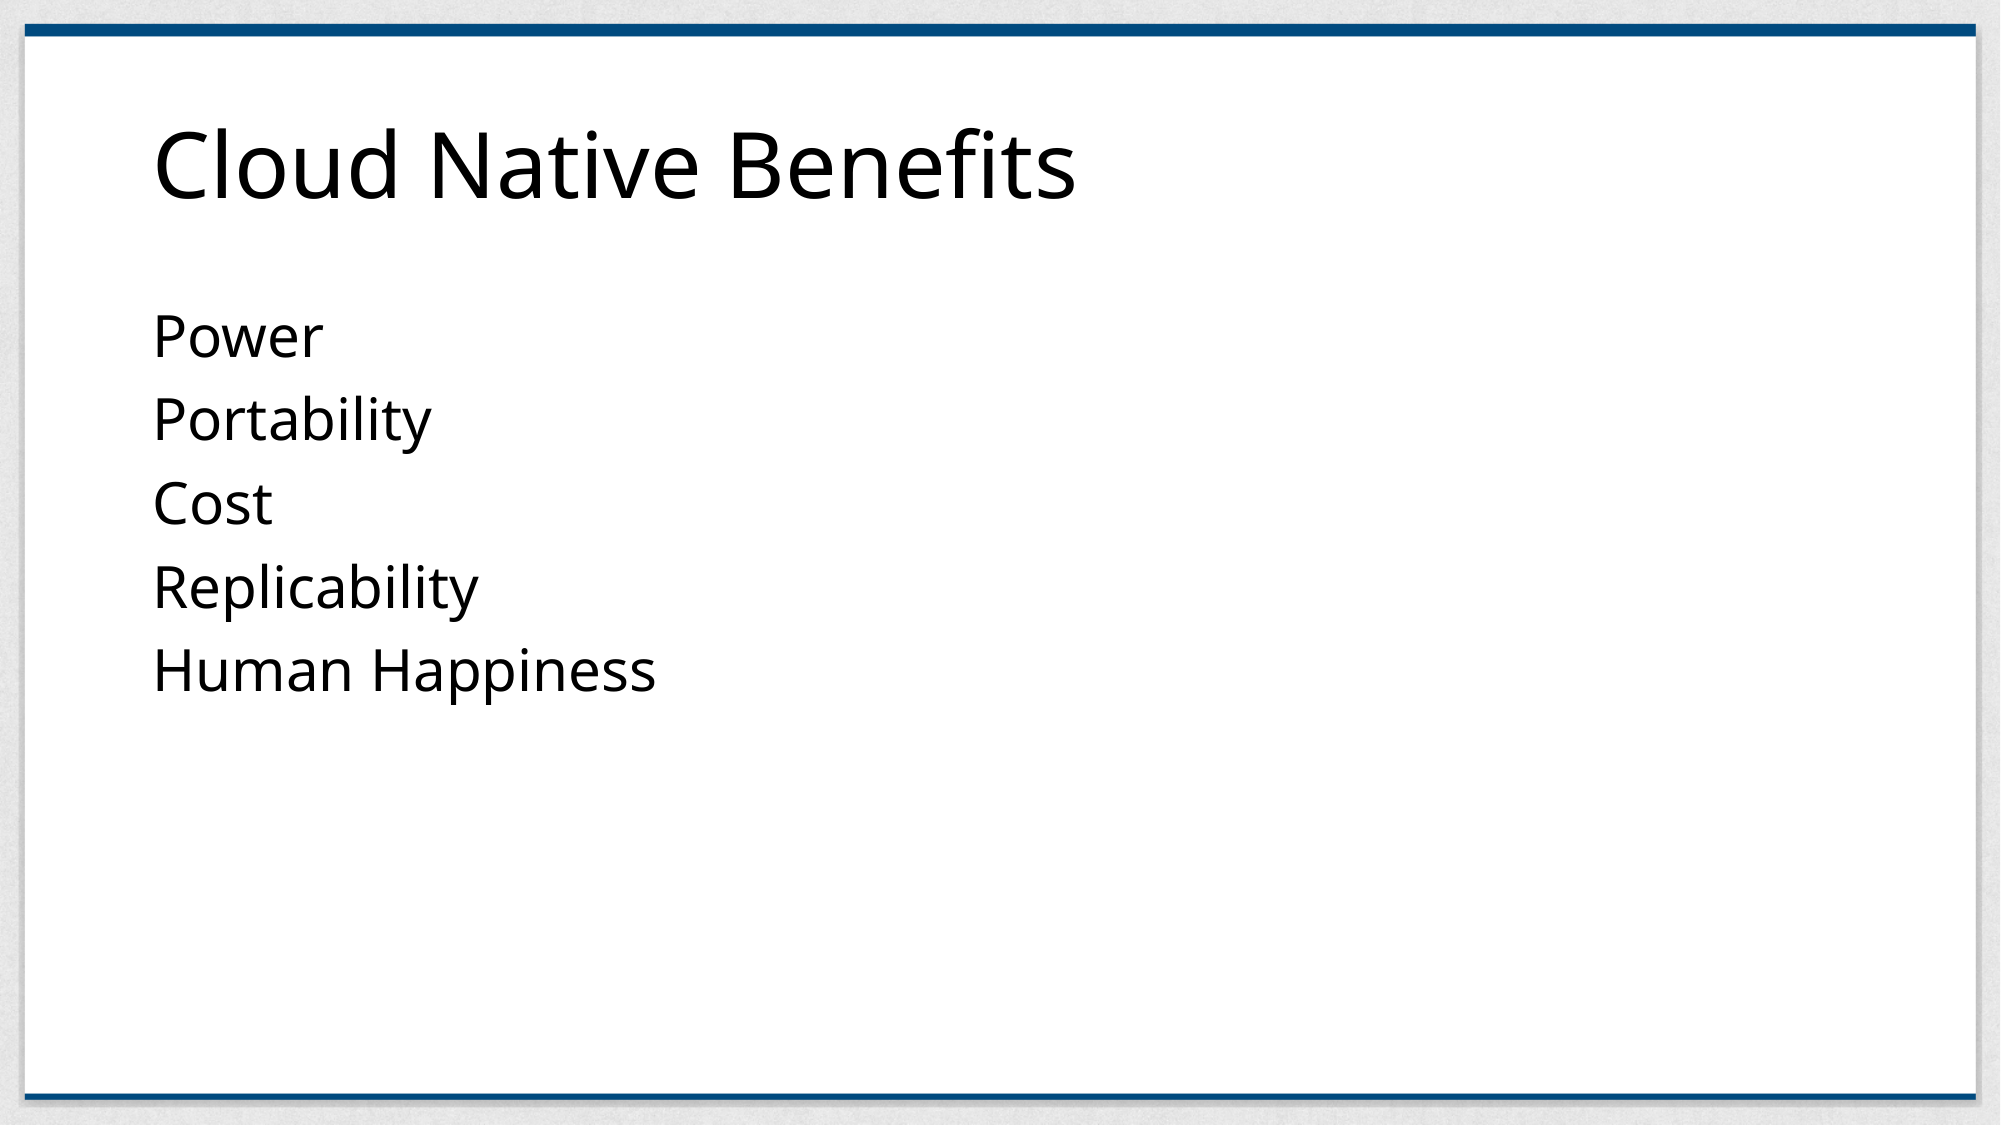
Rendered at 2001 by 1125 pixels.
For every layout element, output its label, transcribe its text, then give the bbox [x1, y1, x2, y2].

title Cloud Native Benefits [137, 59, 1863, 278]
list Power Portability Cost Replicability Human Happiness [137, 299, 1863, 1014]
picture [0, 0, 2001, 1125]
